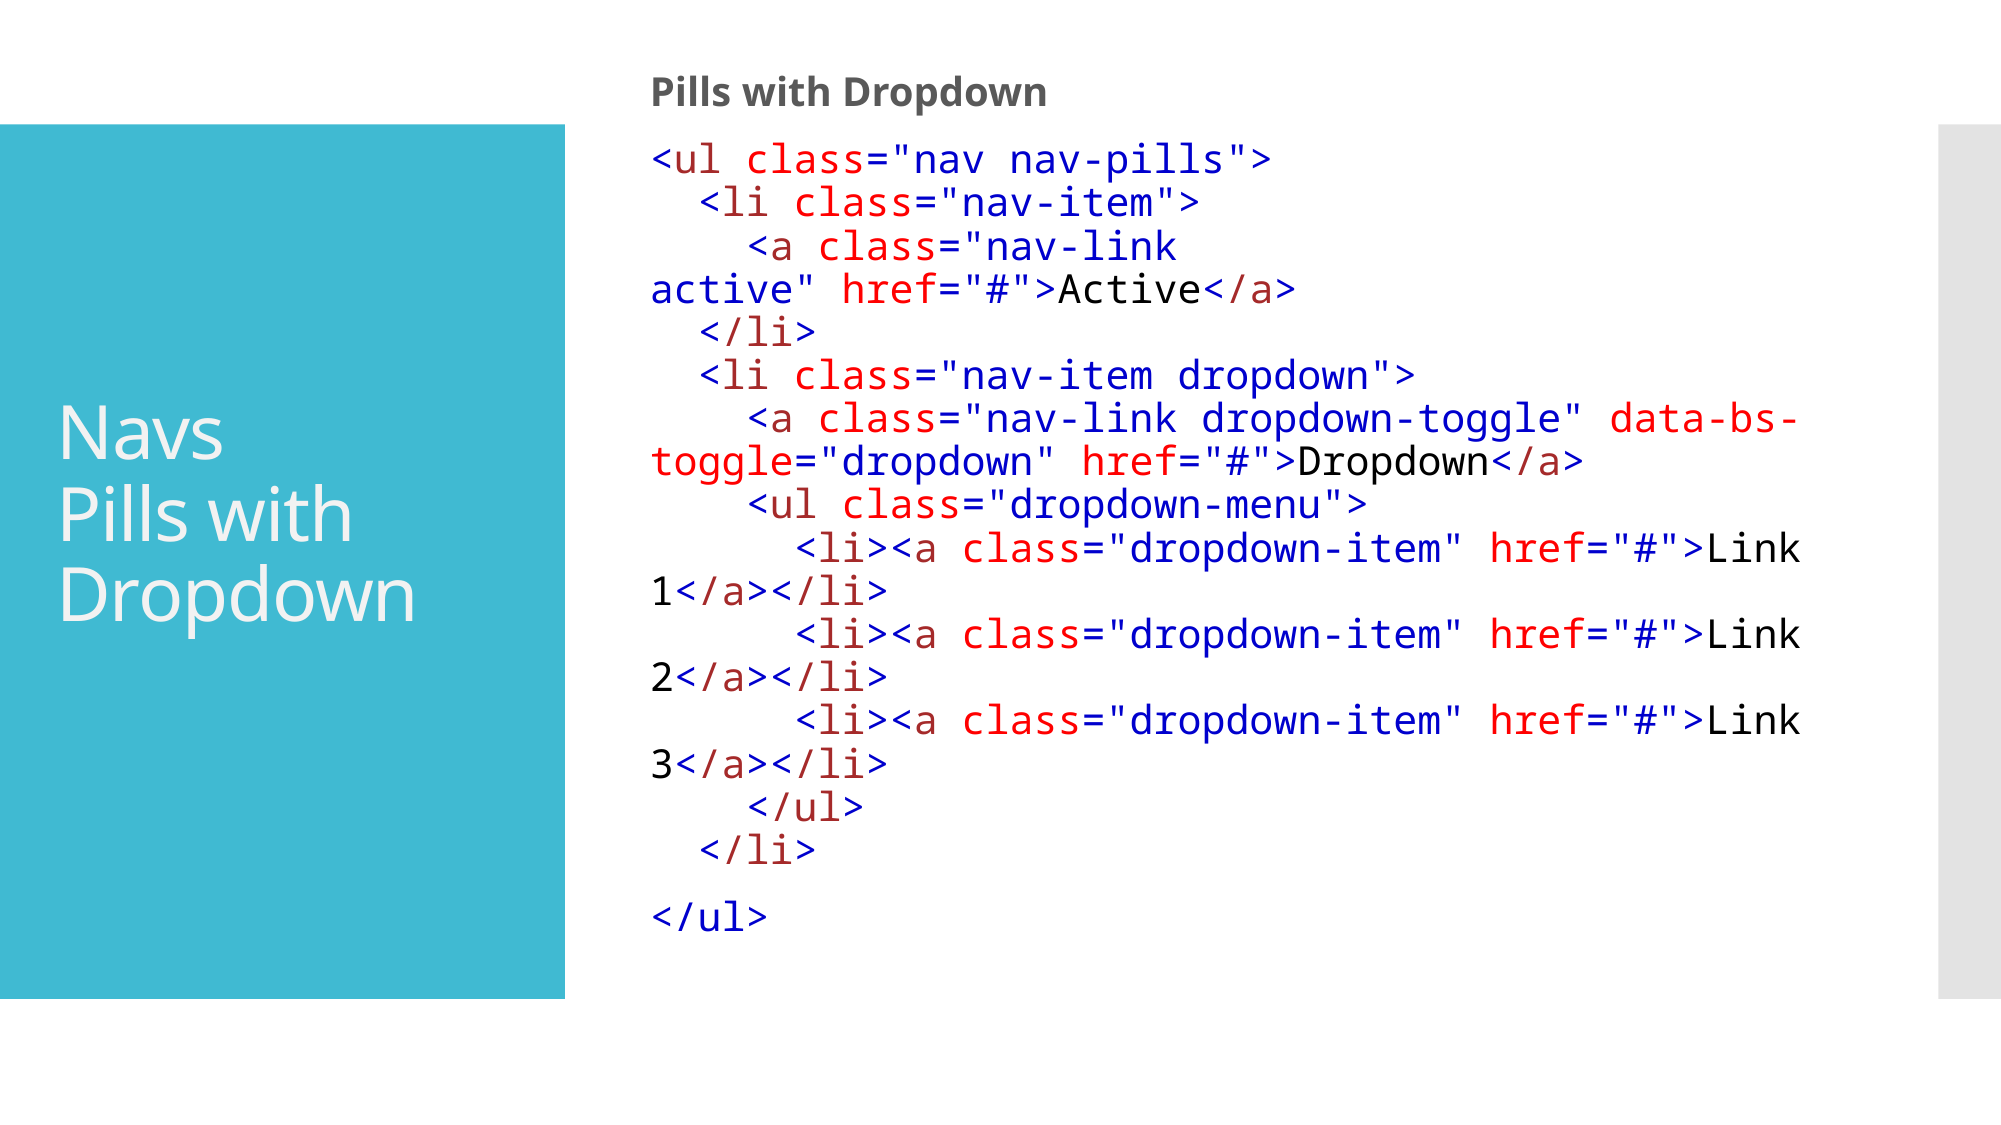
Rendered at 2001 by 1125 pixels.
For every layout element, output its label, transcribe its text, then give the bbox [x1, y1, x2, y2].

list Pills with Dropdown <ul class="nav nav-pills"> <li class="nav-item"> <a class="nav-link active" href="#">Active</a> </li> <li class="nav-item dropdown"> <a class="nav-link dropdown-toggle" data-bs-toggle="dropdown" href="#">Dropdown</a> <ul class="dropdown-menu"> <li><a class="dropdown-item" href="#">Link 1</a></li> <li><a class="dropdown-item" href="#">Link 2</a></li> <li><a class="dropdown-item" href="#">Link 3</a></li> </ul> </li> </ul> [634, 62, 1835, 994]
title Navs Pills with Dropdown [41, 184, 525, 940]
